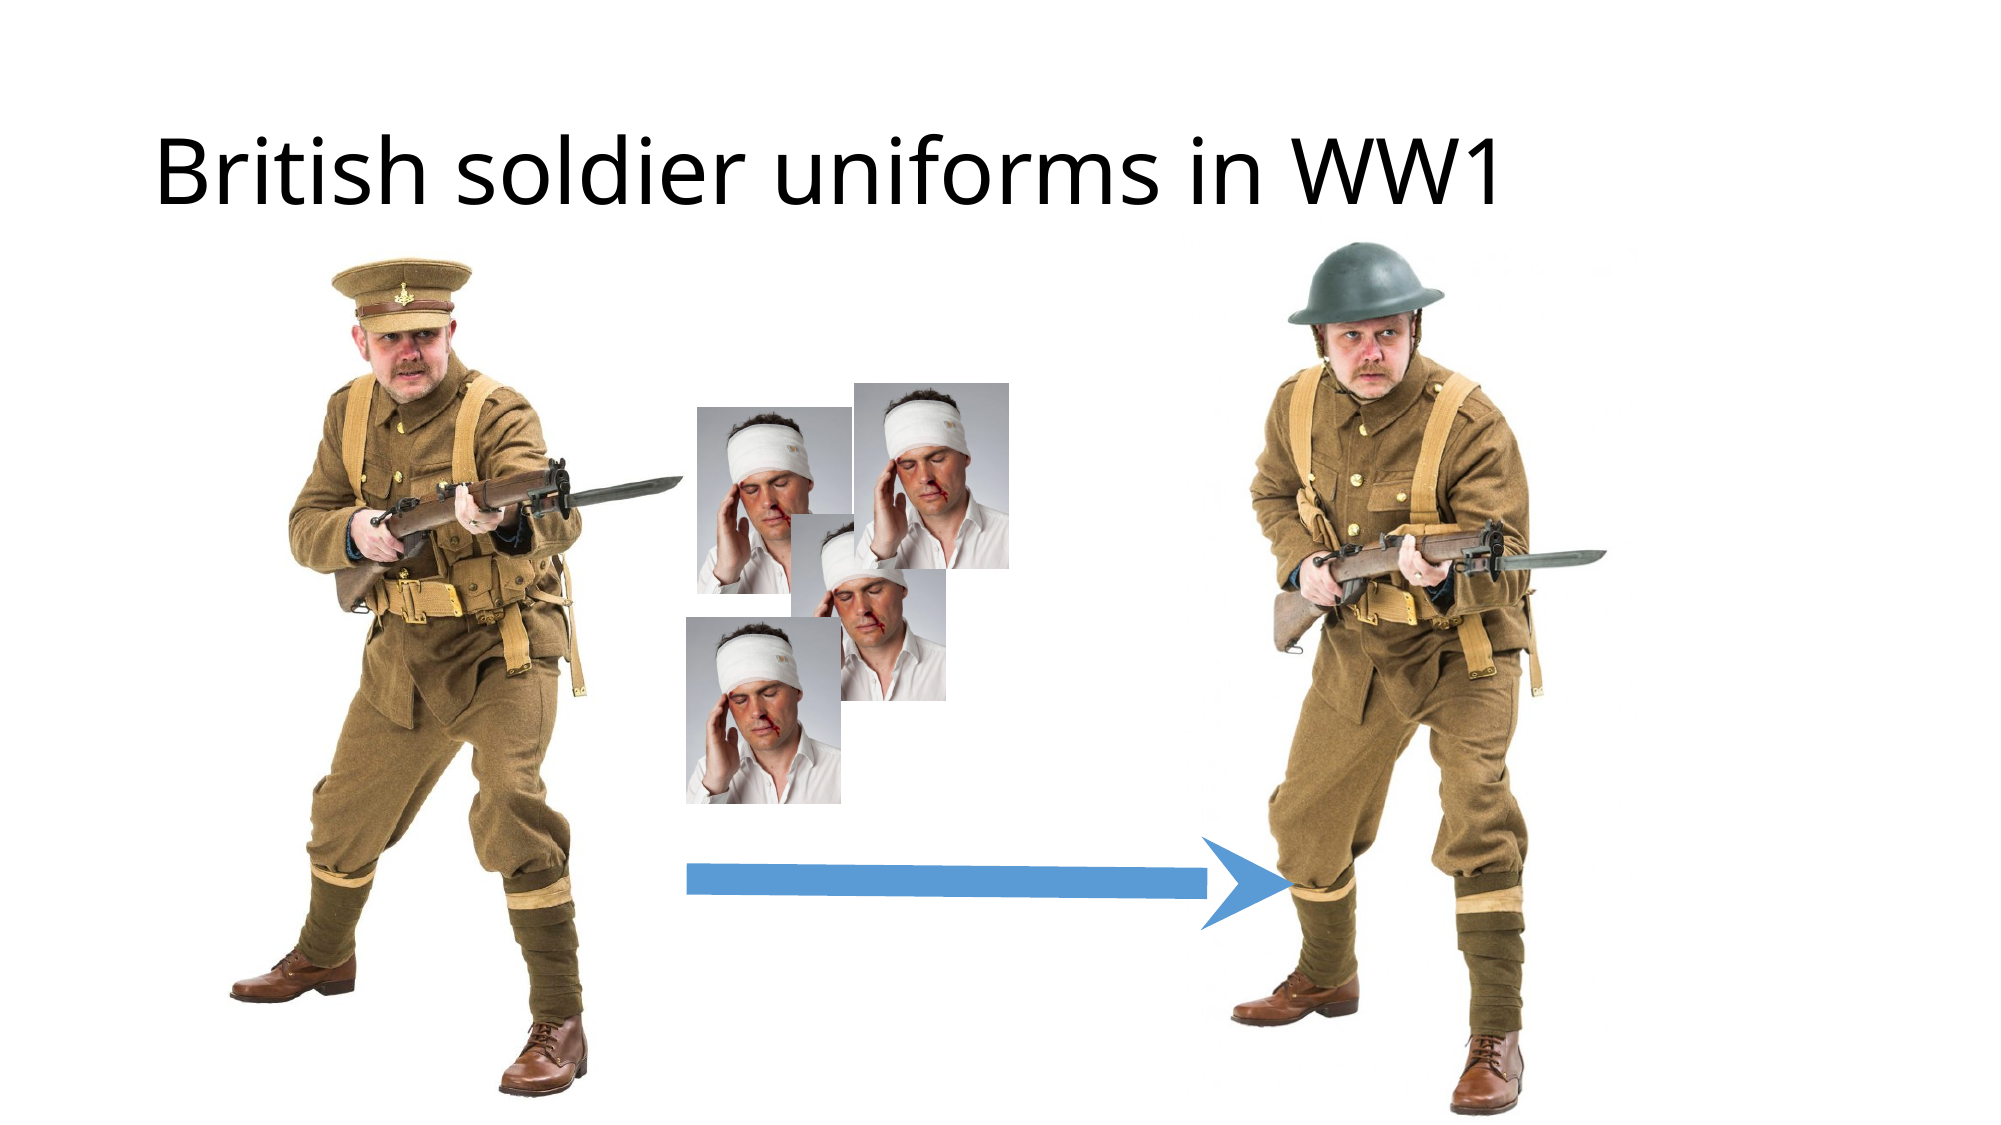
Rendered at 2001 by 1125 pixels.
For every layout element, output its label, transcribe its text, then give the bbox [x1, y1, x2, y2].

picture [199, 216, 1807, 1125]
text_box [686, 878, 1295, 885]
title British soldier uniforms in WW1 [137, 66, 1863, 284]
